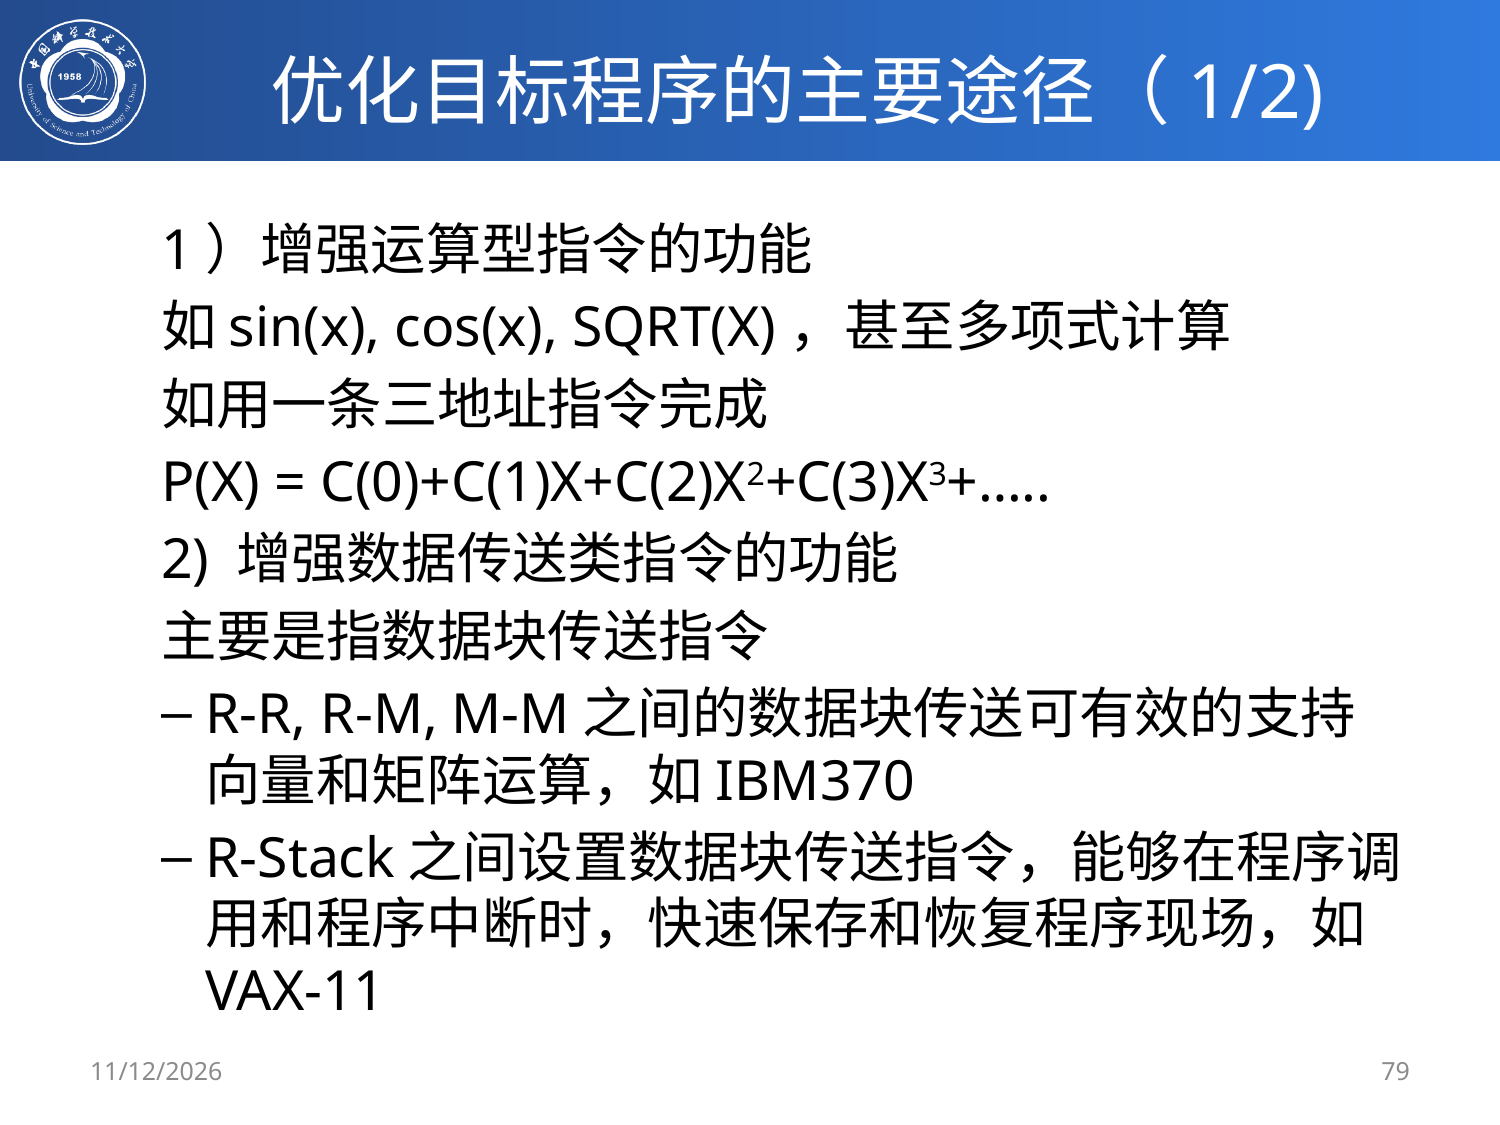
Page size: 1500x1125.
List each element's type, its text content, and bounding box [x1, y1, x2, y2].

title 优化目标程序的主要途径（1/2) [169, 24, 1425, 153]
slide_number 79 [1074, 1042, 1425, 1103]
list 1）增强运算型指令的功能 如sin(x), cos(x), SQRT(X)，甚至多项式计算 如用一条三地址指令完成 P(X) = C(0)+C(1)X+C(2)X2+C(3)X3+….. 2) 增强数据传送类指令的功能 主要是指数据块传送指令 R-R, R-M, M-M之间的数据块传送可有效的支持向量和矩阵运算，如IBM370 R-Stack之间设置数据块传送指令，能够在程序调用和程序中断时，快速保存和恢复程序现场，如 VAX-11 [75, 206, 1425, 1036]
picture [19, 19, 146, 145]
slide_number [75, 1042, 425, 1103]
